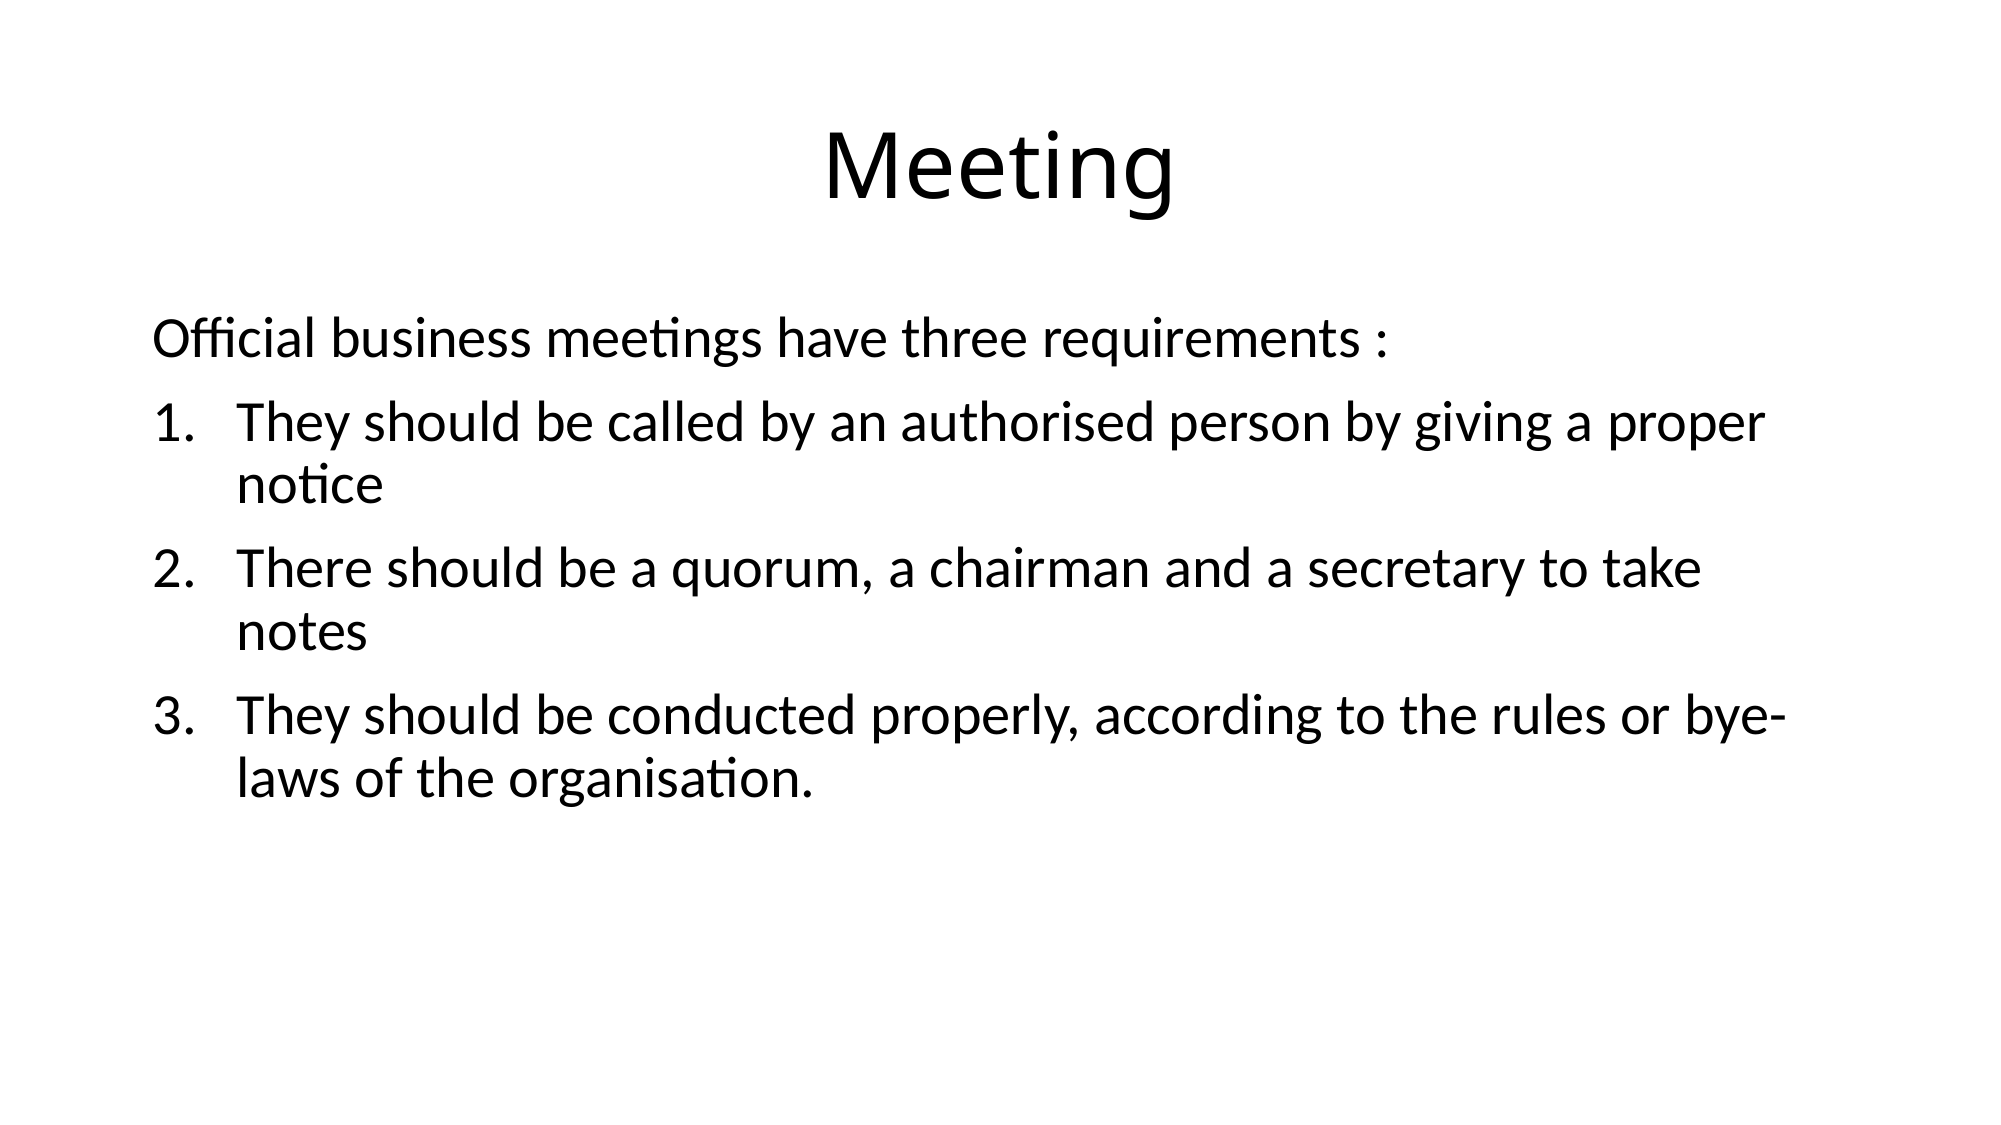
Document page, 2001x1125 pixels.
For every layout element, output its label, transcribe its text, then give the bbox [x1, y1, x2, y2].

list Official business meetings have three requirements : They should be called by an authorised person by giving a proper notice There should be a quorum, a chairman and a secretary to take notes They should be conducted properly, according to the rules or bye-laws of the organisation. [137, 299, 1863, 1014]
title Meeting [137, 59, 1863, 278]
